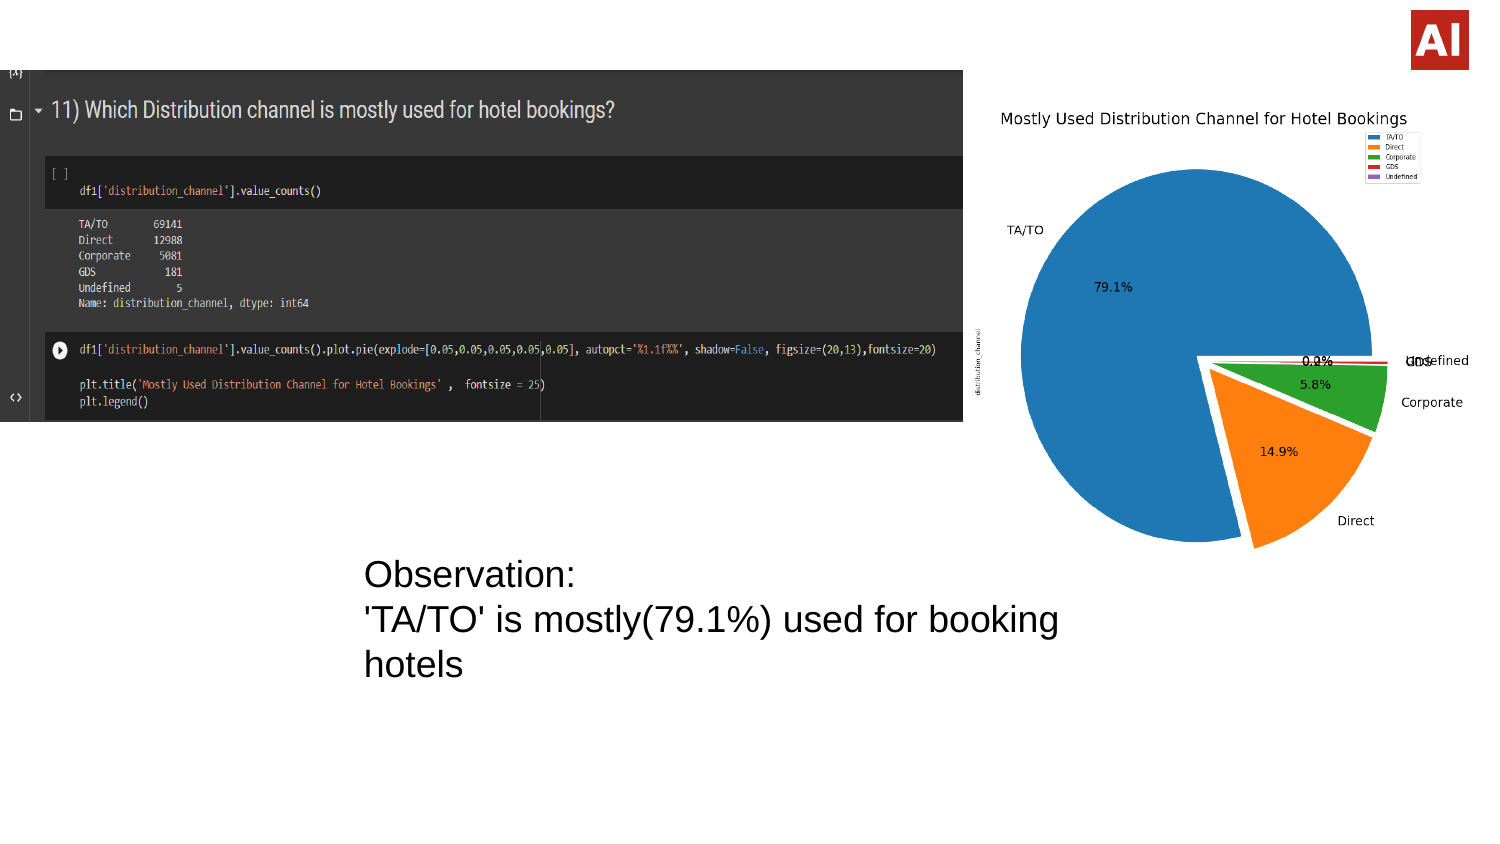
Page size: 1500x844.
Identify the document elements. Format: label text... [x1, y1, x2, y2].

picture [1411, 10, 1469, 70]
picture [0, 70, 964, 423]
text_box Observation: 'TA/TO' is mostly(79.1%) used for booking hotels [349, 542, 1100, 693]
picture [970, 107, 1473, 599]
